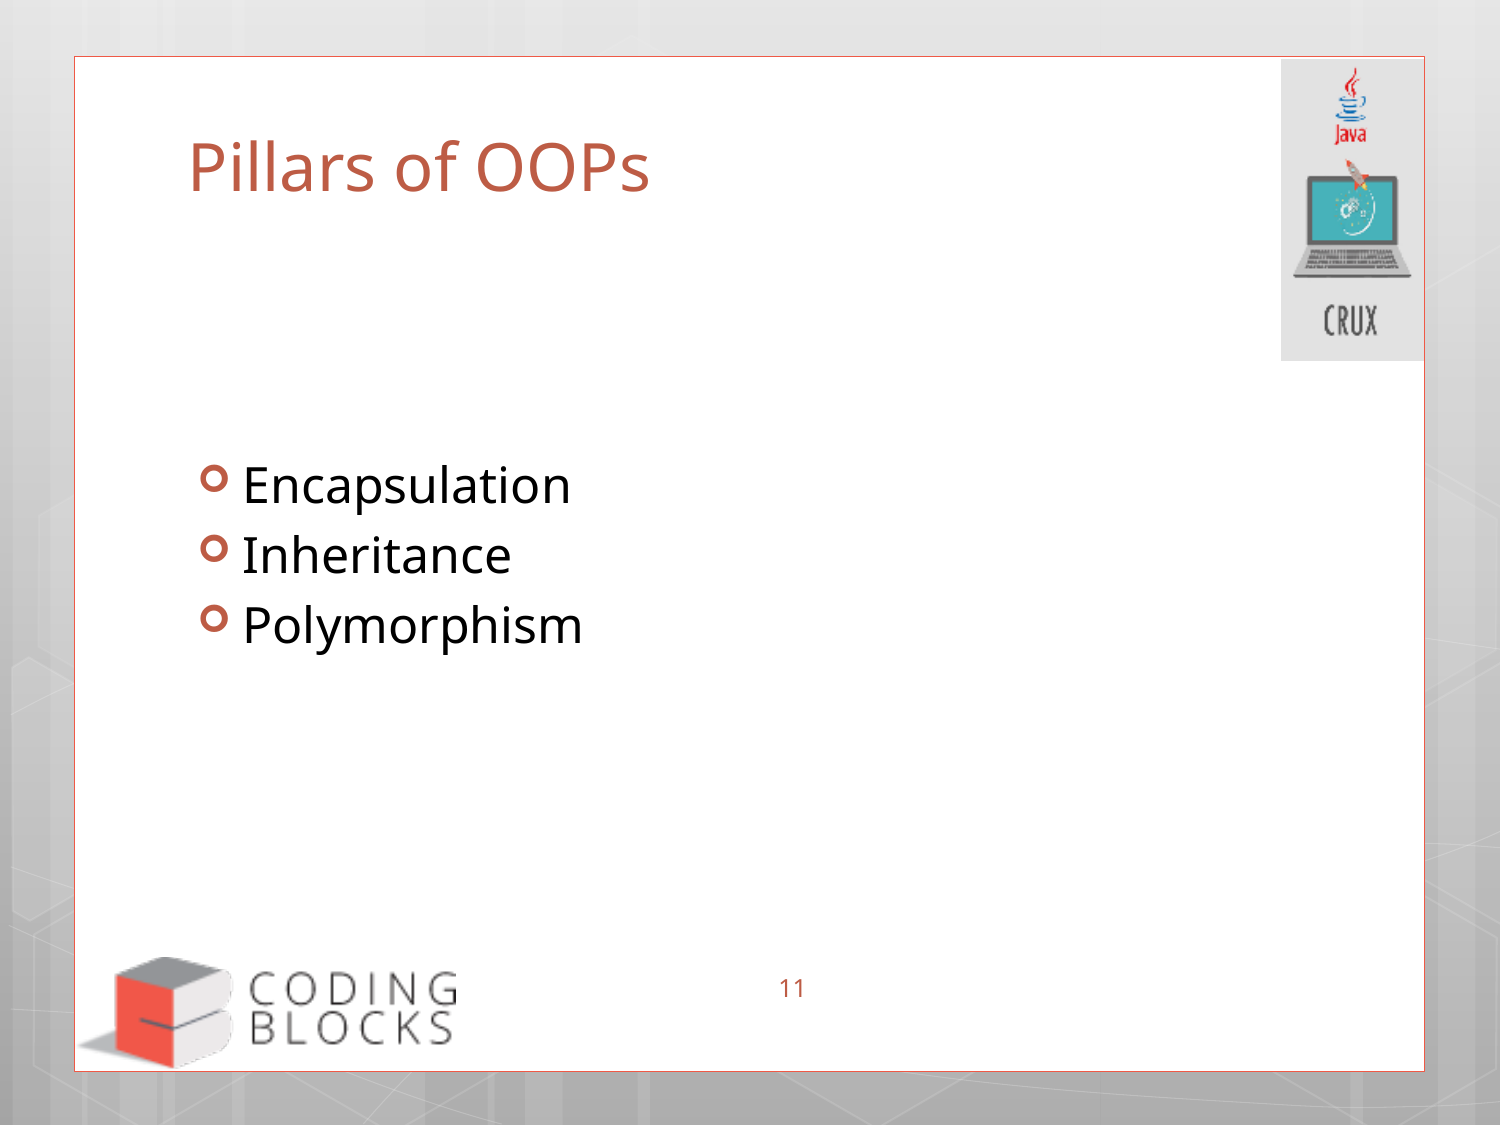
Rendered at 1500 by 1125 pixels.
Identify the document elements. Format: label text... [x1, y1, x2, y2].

list Encapsulation Inheritance Polymorphism [171, 236, 1351, 957]
footer 11 [763, 960, 1352, 1020]
picture [74, 957, 456, 1071]
picture [1281, 59, 1424, 361]
title Pillars of OOPs [172, 118, 1352, 213]
